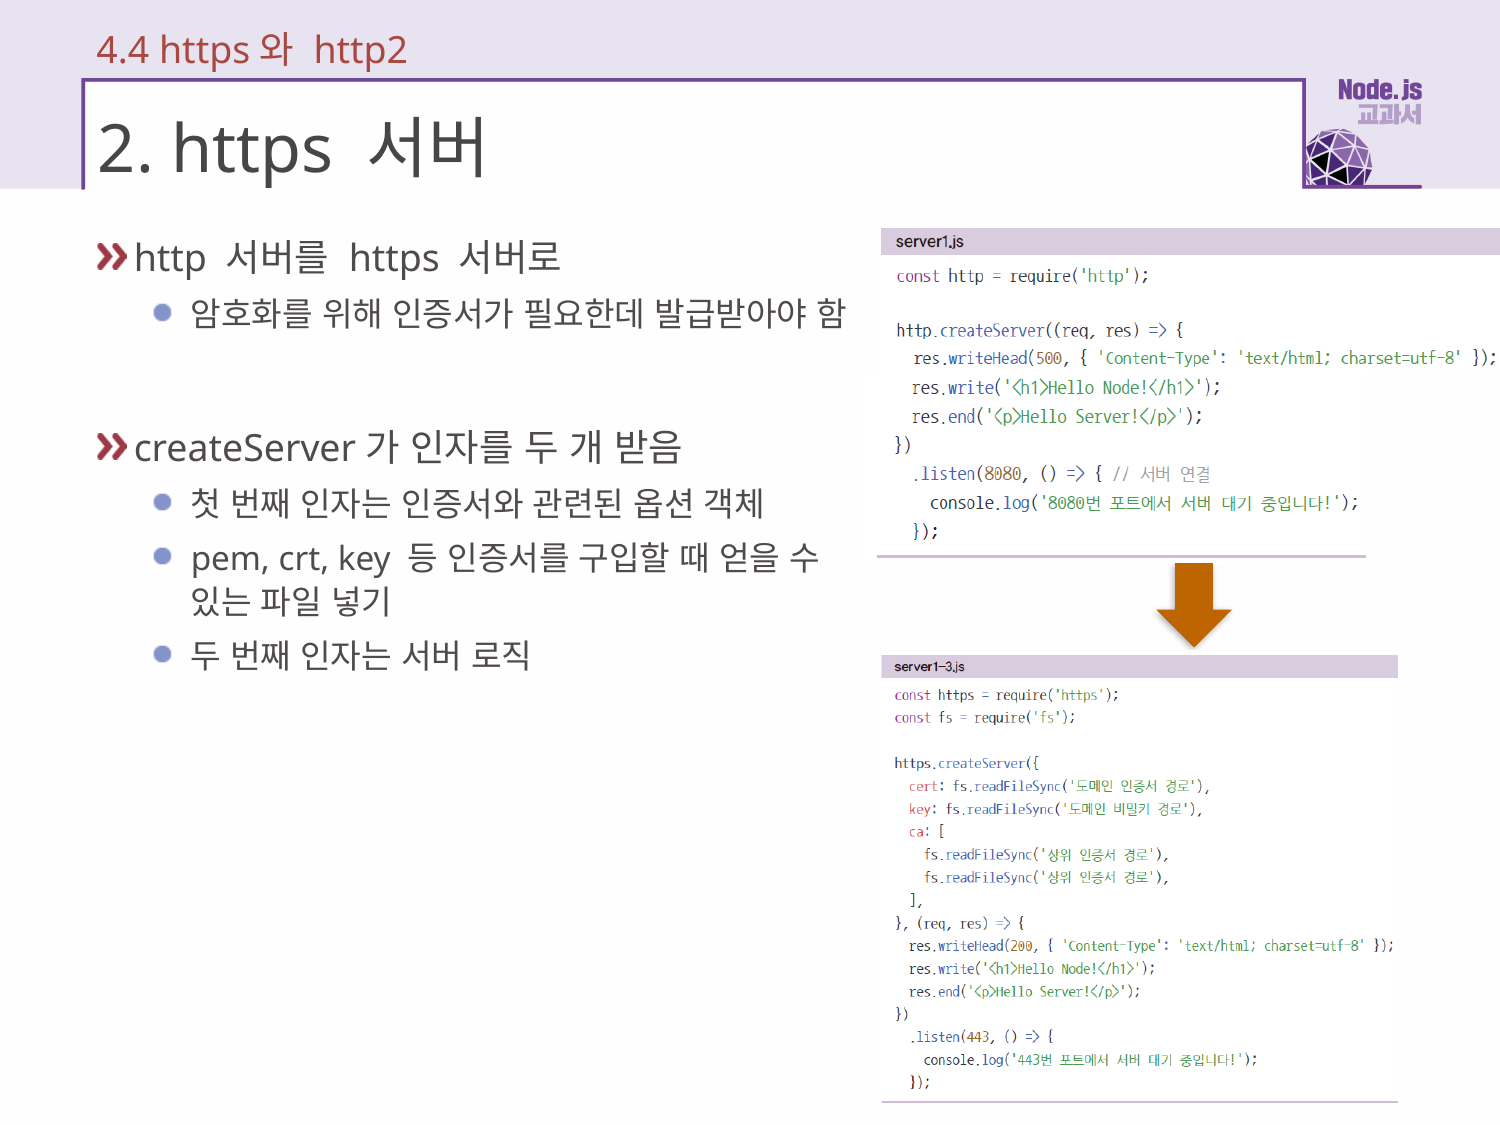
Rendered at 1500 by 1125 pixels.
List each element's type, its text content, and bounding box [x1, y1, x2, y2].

text_box 4.4 https와 http2 [81, 14, 807, 62]
list http 서버를 https 서버로 암호화를 위해 인증서가 필요한데 발급받아야 함 createServer가 인자를 두 개 받음 첫 번째 인자는 인증서와 관련된 옵션 객체 pem, crt, key 등 인증서를 구입할 때 얻을 수 있는 파일 넣기 두 번째 인자는 서버 로직 [81, 222, 885, 1037]
picture [0, 0, 1500, 1125]
text_box [1155, 571, 1233, 648]
title 2. https 서버 [82, 61, 1413, 193]
